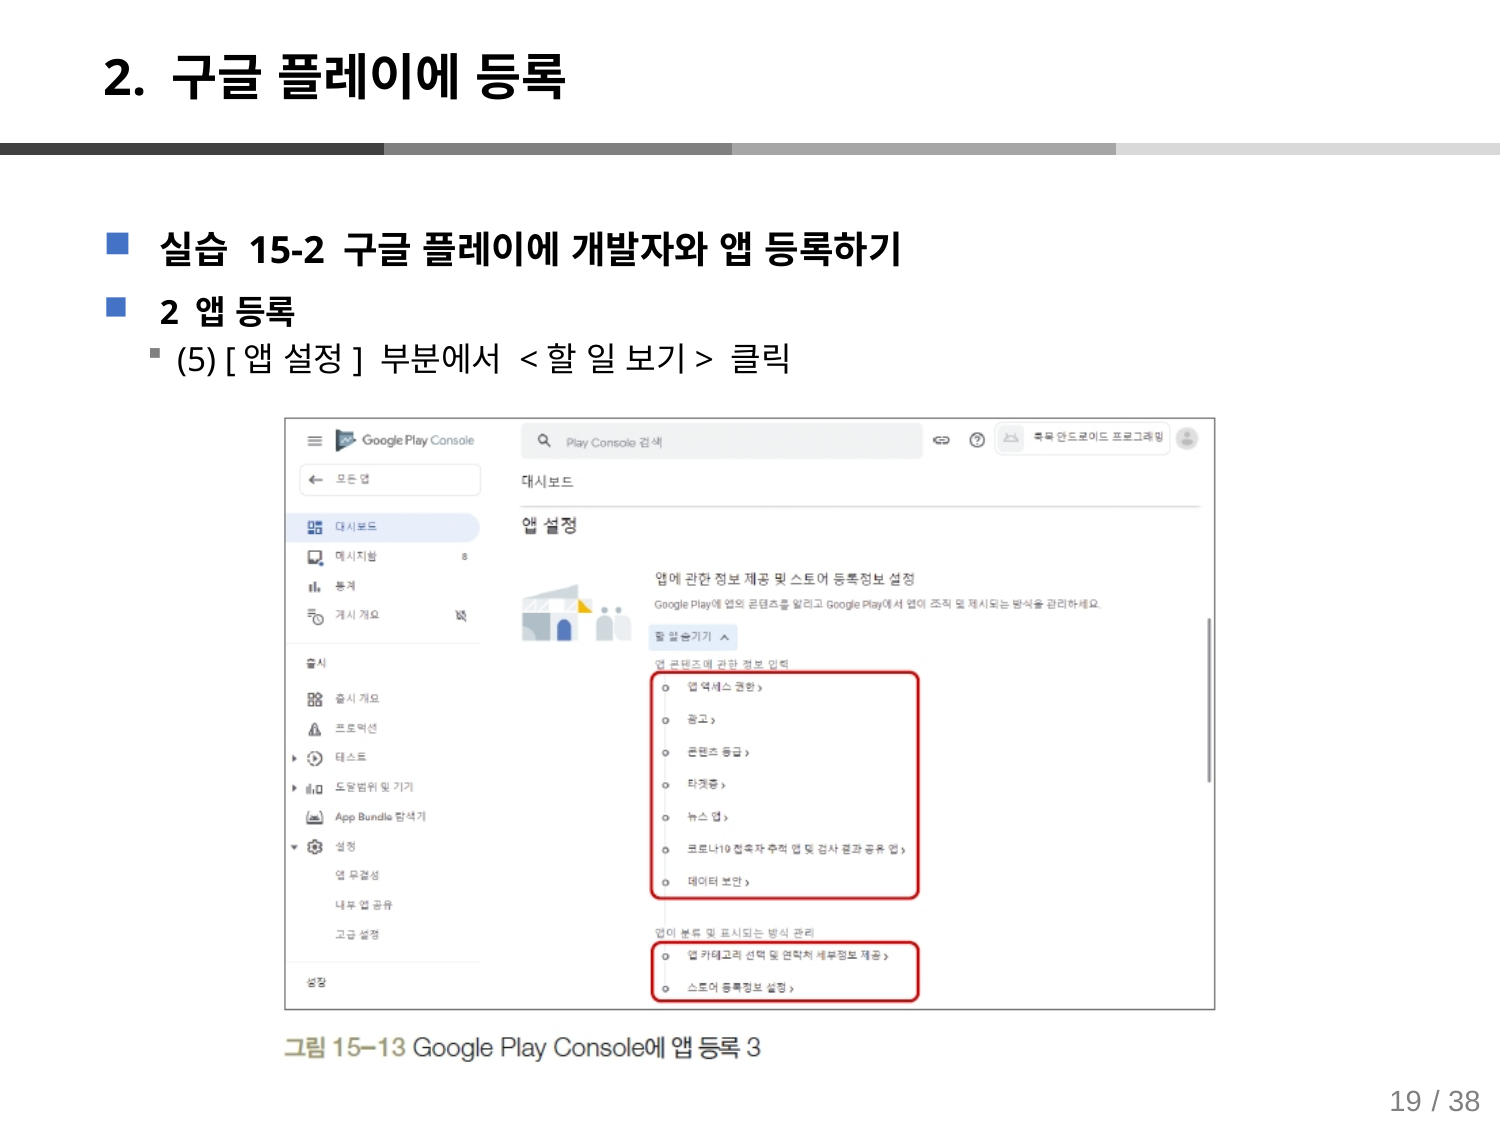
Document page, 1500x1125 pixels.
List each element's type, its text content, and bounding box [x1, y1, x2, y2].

picture [279, 415, 1221, 1067]
list 실습 15-2 구글 플레이에 개발자와 앱 등록하기 2 앱 등록 (5) [앱 설정] 부분에서 <할 일 보기> 클릭 [88, 196, 1436, 1083]
title 2. 구글 플레이에 등록 [88, 30, 1211, 121]
